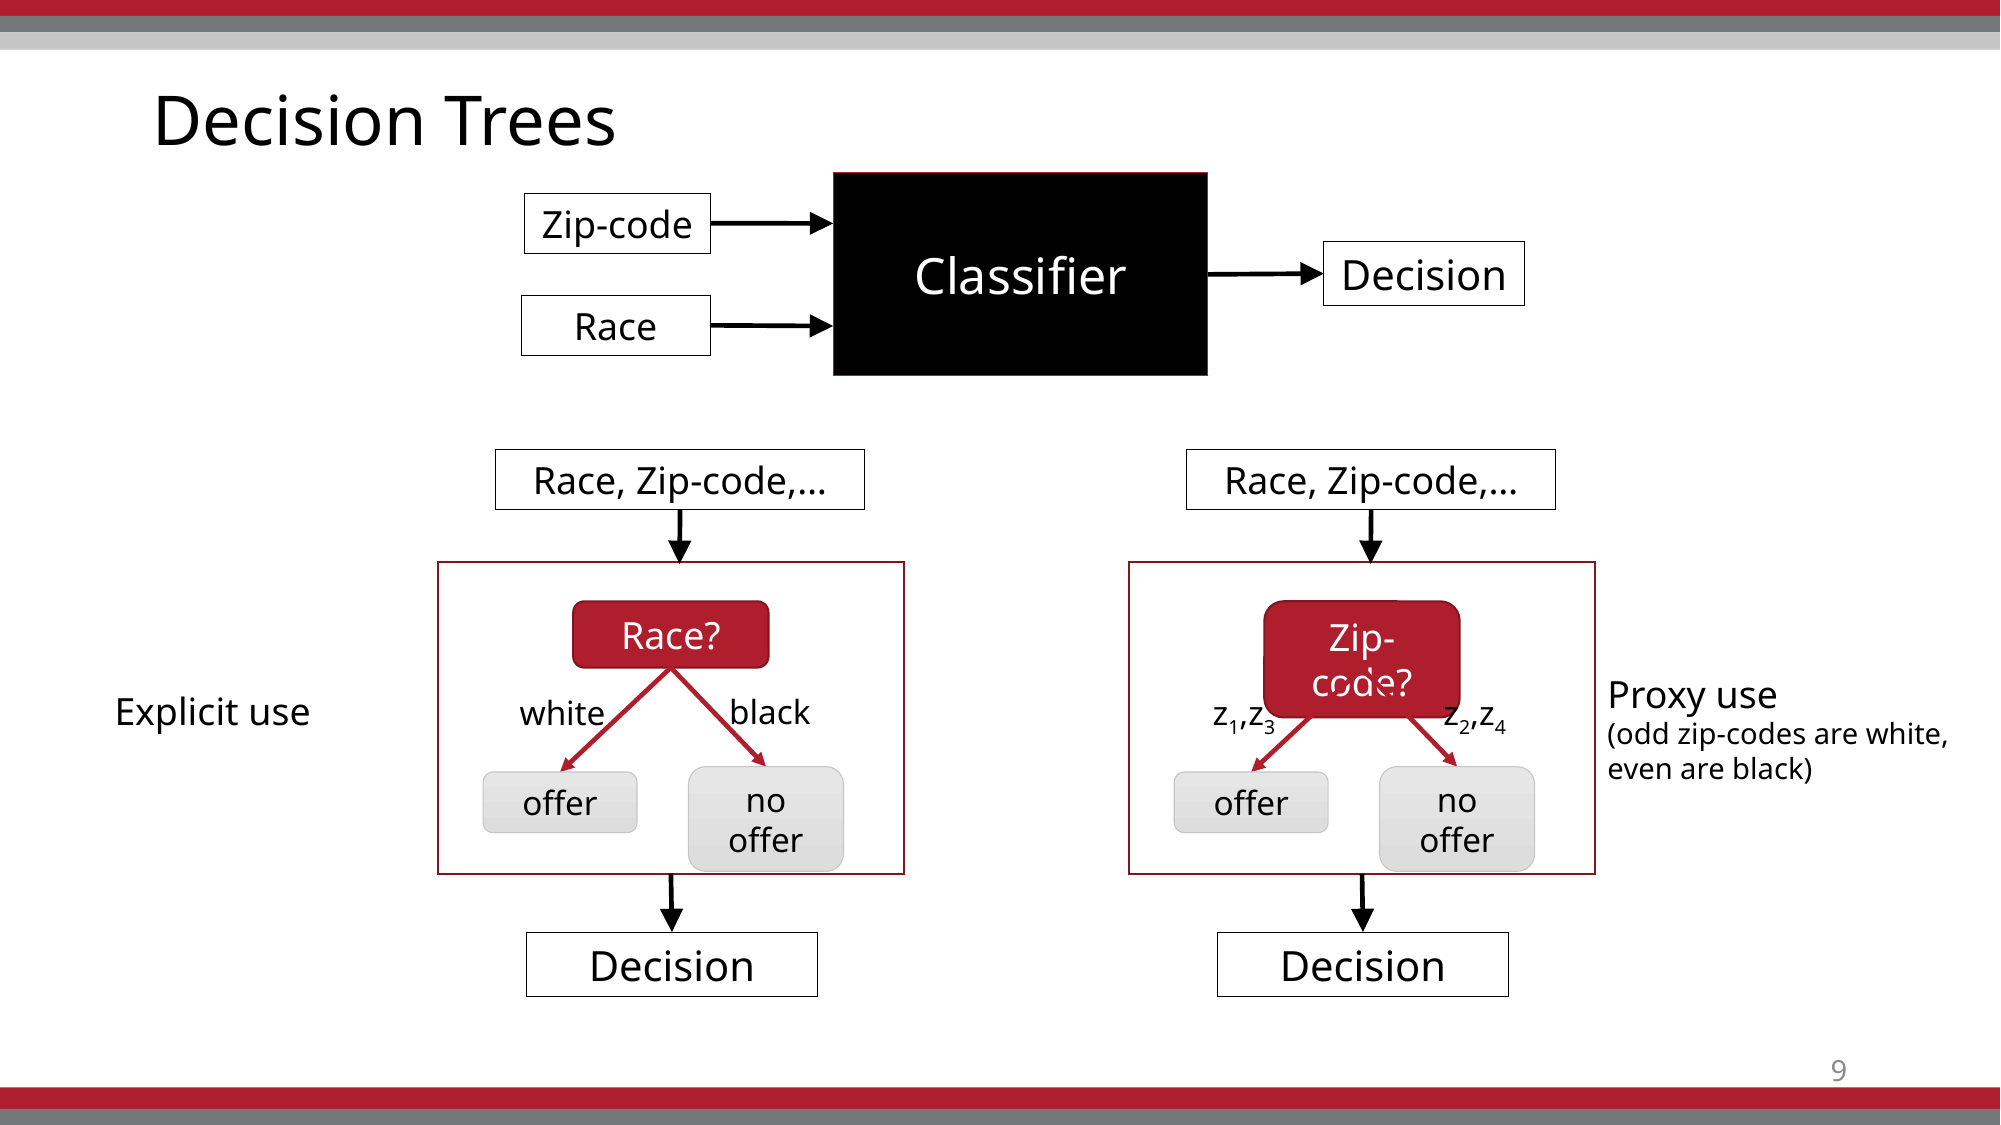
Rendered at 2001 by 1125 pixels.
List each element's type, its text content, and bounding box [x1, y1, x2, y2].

text_box Decision [1323, 241, 1525, 306]
text_box offer [482, 771, 638, 834]
text_box Race, Zip-code,… [495, 449, 865, 510]
text_box [437, 561, 905, 875]
text_box Classifier [833, 172, 1208, 376]
text_box Zip-code? [1263, 600, 1461, 685]
text_box Decision [1217, 932, 1509, 997]
text_box Race [521, 295, 711, 356]
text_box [670, 668, 766, 767]
text_box white [504, 685, 560, 740]
text_box Race, Zip-code,… [1186, 449, 1556, 510]
text_box Decision [526, 932, 818, 997]
text_box Explicit use [99, 680, 326, 740]
slide_number 9 [1412, 1042, 1863, 1103]
text_box no offer [1378, 766, 1536, 872]
text_box offer [1173, 771, 1329, 834]
text_box z1,z3 [1197, 685, 1251, 746]
text_box [1128, 561, 1596, 875]
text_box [1251, 668, 1362, 772]
text_box no offer [687, 766, 845, 872]
text_box Proxy use (odd zip-codes are white, even are black) [1592, 663, 1964, 793]
text_box Zip-code [524, 193, 711, 254]
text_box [1361, 668, 1458, 767]
text_box Race? [572, 600, 770, 668]
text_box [560, 668, 671, 772]
text_box z2,z4 [1458, 685, 1521, 746]
title Decision Trees [137, 14, 1863, 233]
text_box black [766, 683, 826, 739]
